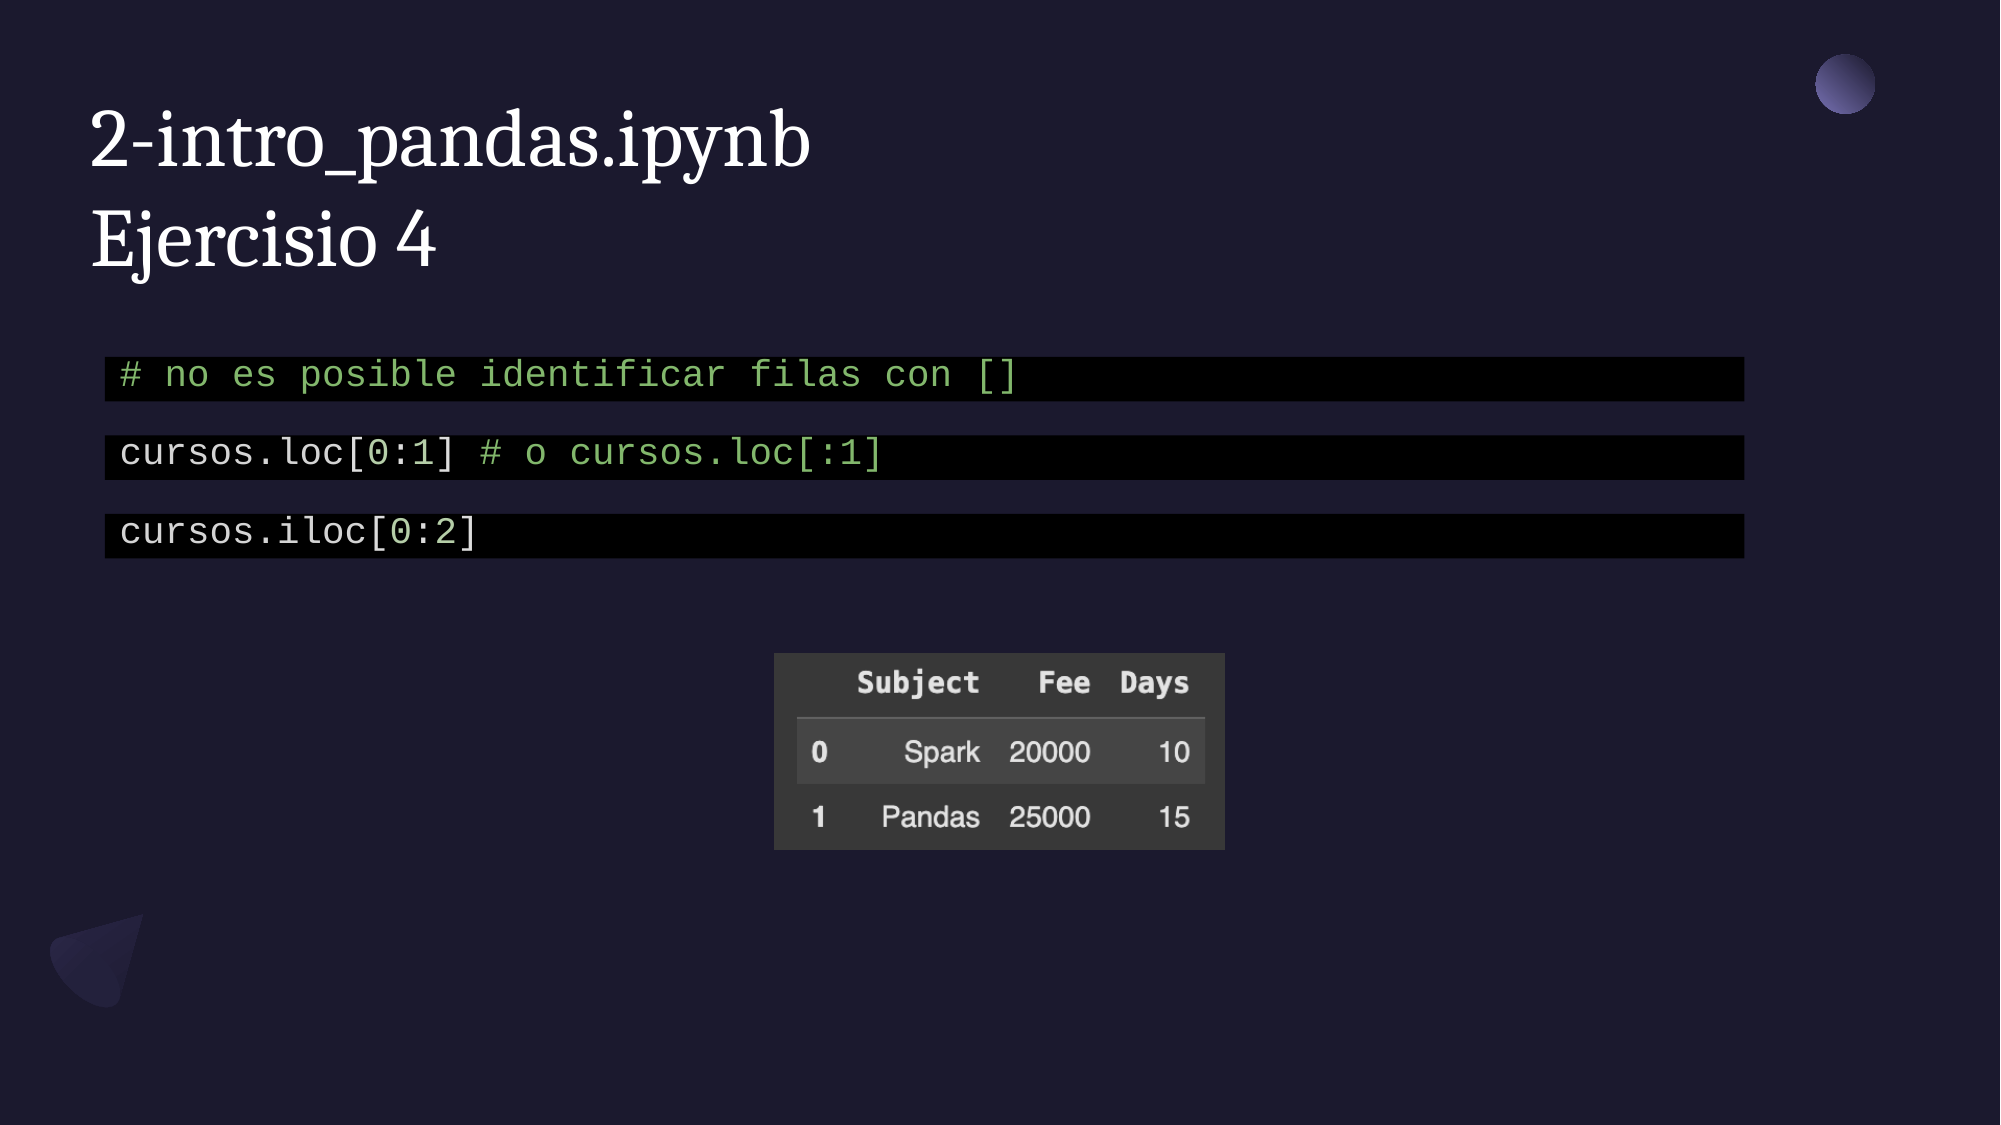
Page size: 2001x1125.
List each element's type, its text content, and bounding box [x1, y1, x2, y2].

text_box cursos.loc[0:1] # o cursos.loc[:1] [104, 435, 1745, 480]
text_box # no es posible identificar filas con [] [104, 356, 1745, 402]
picture [774, 653, 1225, 850]
title 2-intro_pandas.ipynb Ejercisio 4 [90, 83, 1910, 302]
text_box cursos.iloc[0:2] [104, 513, 1745, 559]
